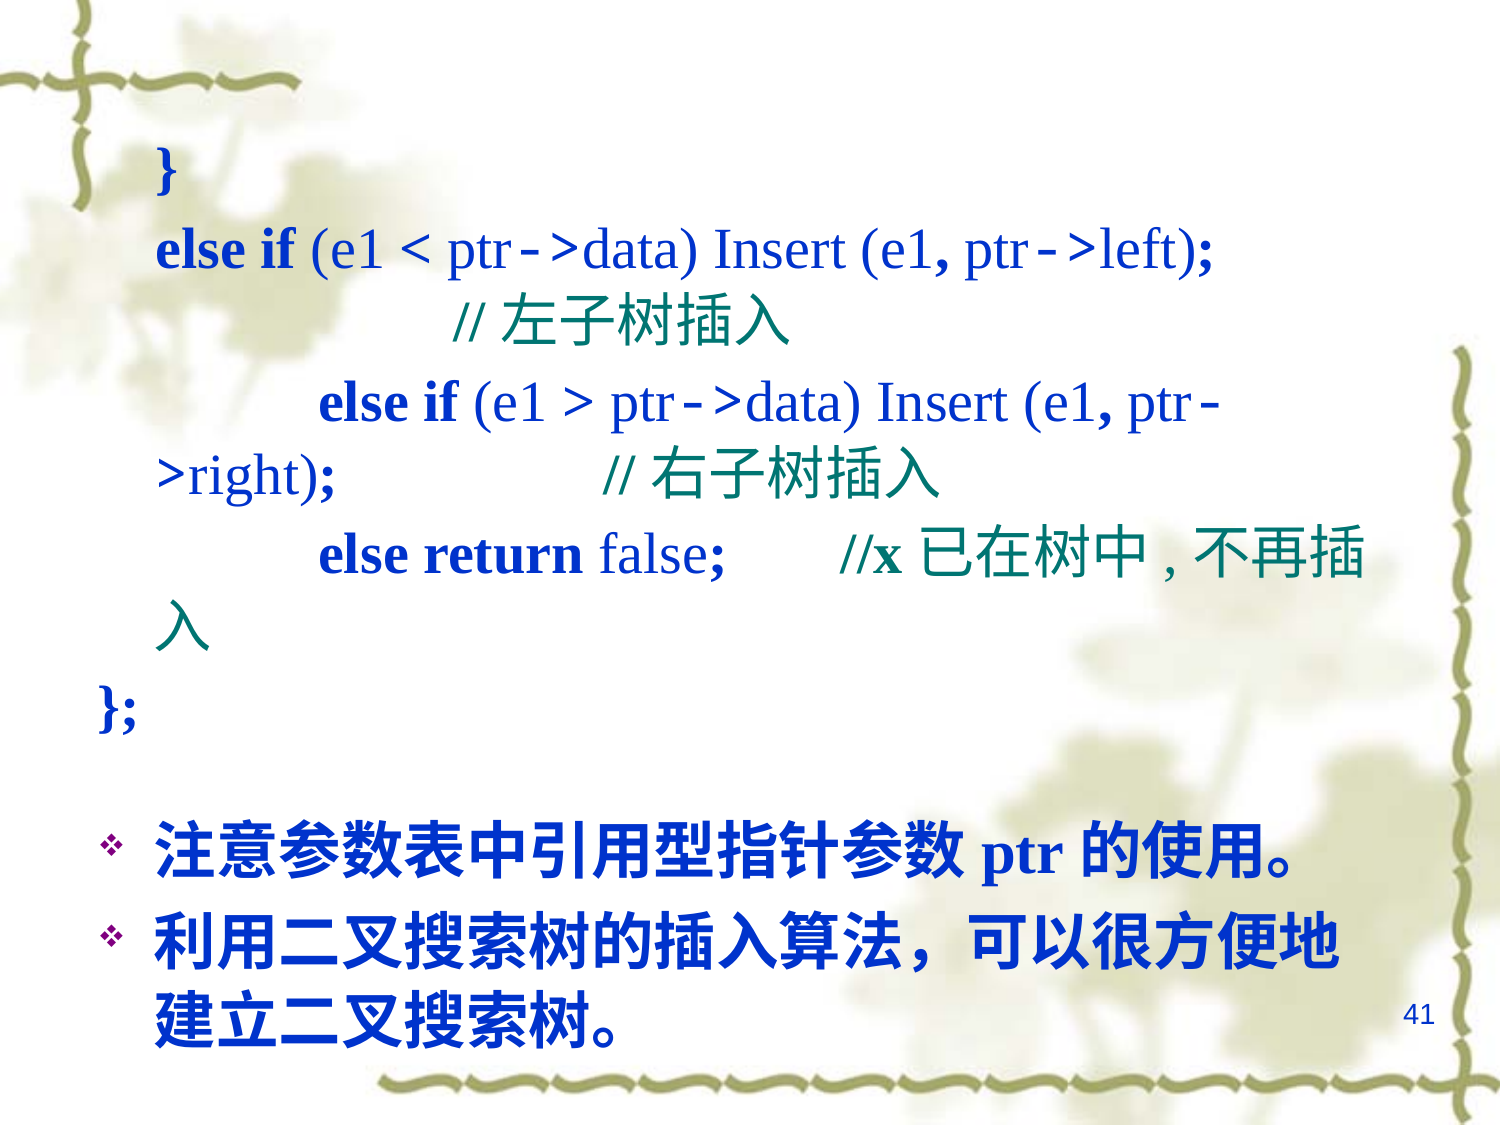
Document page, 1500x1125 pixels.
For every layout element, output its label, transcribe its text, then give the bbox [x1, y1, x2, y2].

picture [0, 0, 1500, 1125]
list } else if (e1 < ptr->data) Insert (e1, ptr->left); //左子树插入 else if (e1 > ptr->data) Insert (e1, ptr->right); //右子树插入 else return false; //x已在树中,不再插入 }; 注意参数表中引用型指针参数ptr的使用。 利用二叉搜索树的插入算法，可以很方便地建立二叉搜索树。 [82, 119, 1406, 1053]
slide_number 41 [1074, 987, 1451, 1066]
